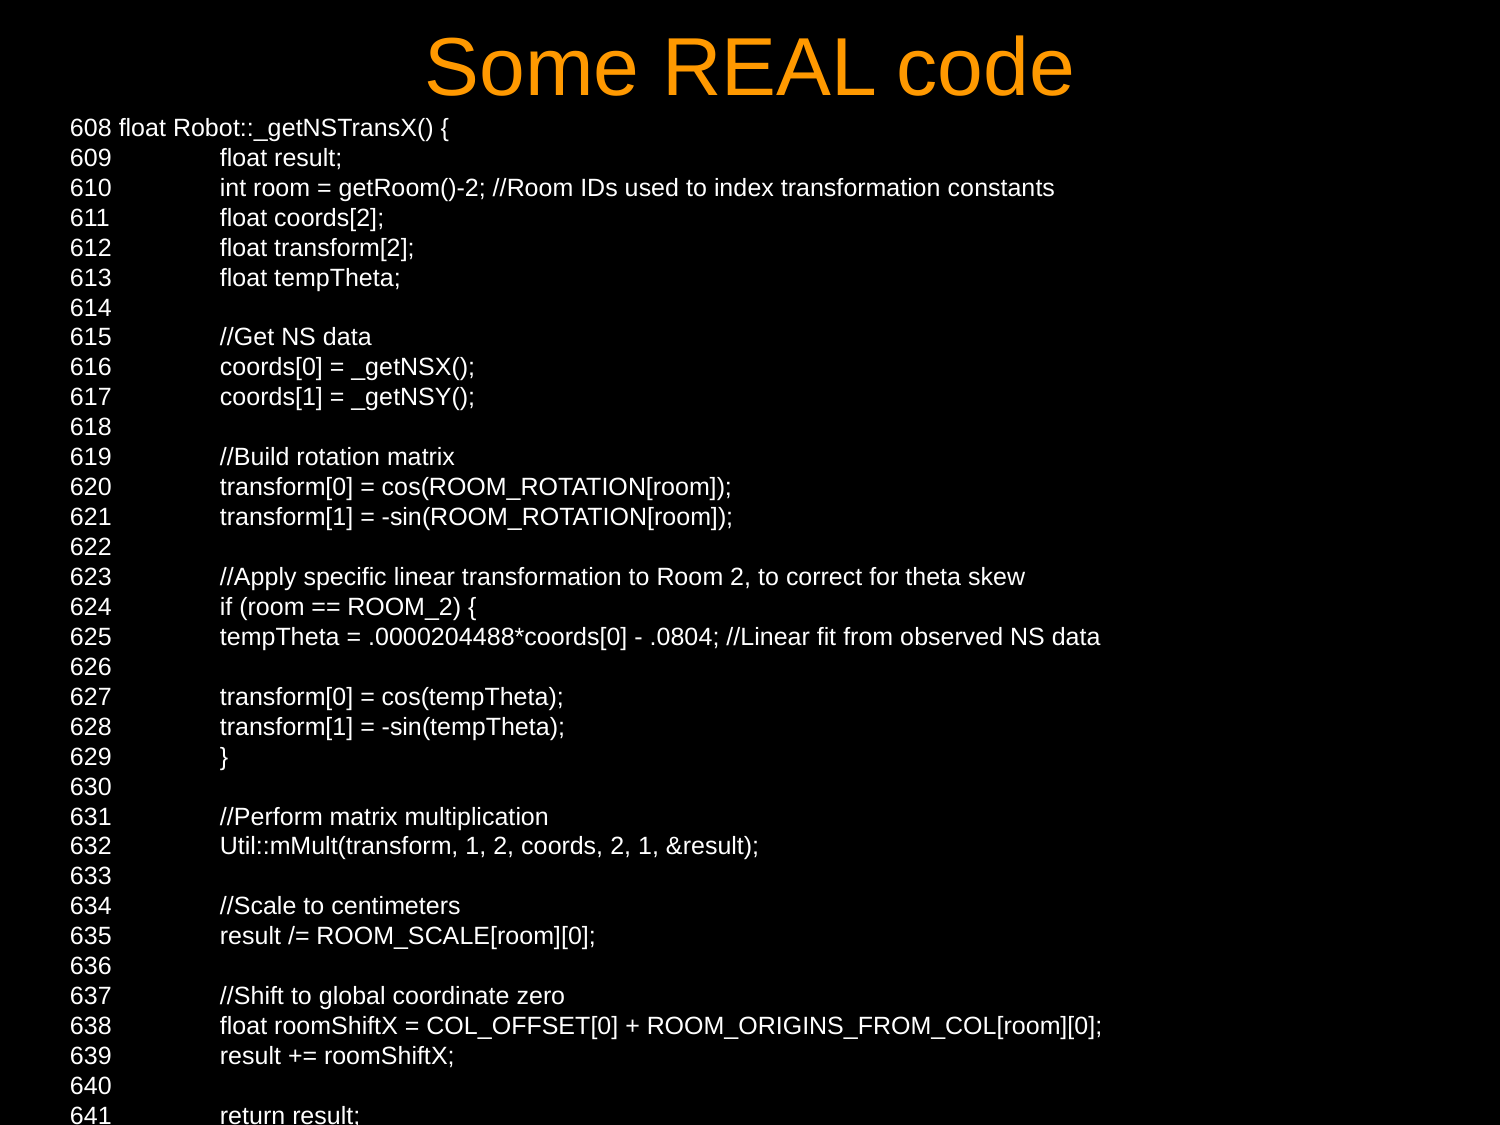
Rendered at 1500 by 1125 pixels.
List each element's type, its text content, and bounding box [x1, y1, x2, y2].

text_box 608 float Robot::_getNSTransX() { 609 float result; 610 int room = getRoom()-2; //Room IDs used to index transformation constants 611 float coords[2]; 612 float transform[2]; 613 float tempTheta; 614 615 //Get NS data 616 coords[0] = _getNSX(); 617 coords[1] = _getNSY(); 618 619 //Build rotation matrix 620 transform[0] = cos(ROOM_ROTATION[room]); 621 transform[1] = -sin(ROOM_ROTATION[room]); 622 623 //Apply specific linear transformation to Room 2, to correct for theta skew 624 if (room == ROOM_2) { 625 tempTheta = .0000204488*coords[0] - .0804; //Linear fit from observed NS data 626 627 transform[0] = cos(tempTheta); 628 transform[1] = -sin(tempTheta); 629 } 630 631 //Perform matrix multiplication 632 Util::mMult(transform, 1, 2, coords, 2, 1, &result); 633 634 //Scale to centimeters 635 result /= ROOM_SCALE[room][0]; 636 637 //Shift to global coordinate zero 638 float roomShiftX = COL_OFFSET[0] + ROOM_ORIGINS_FROM_COL[room][0]; 639 result += roomShiftX; 640 641 return result; 642 } [54, 96, 1480, 1125]
title Some REAL code [81, 0, 1419, 96]
